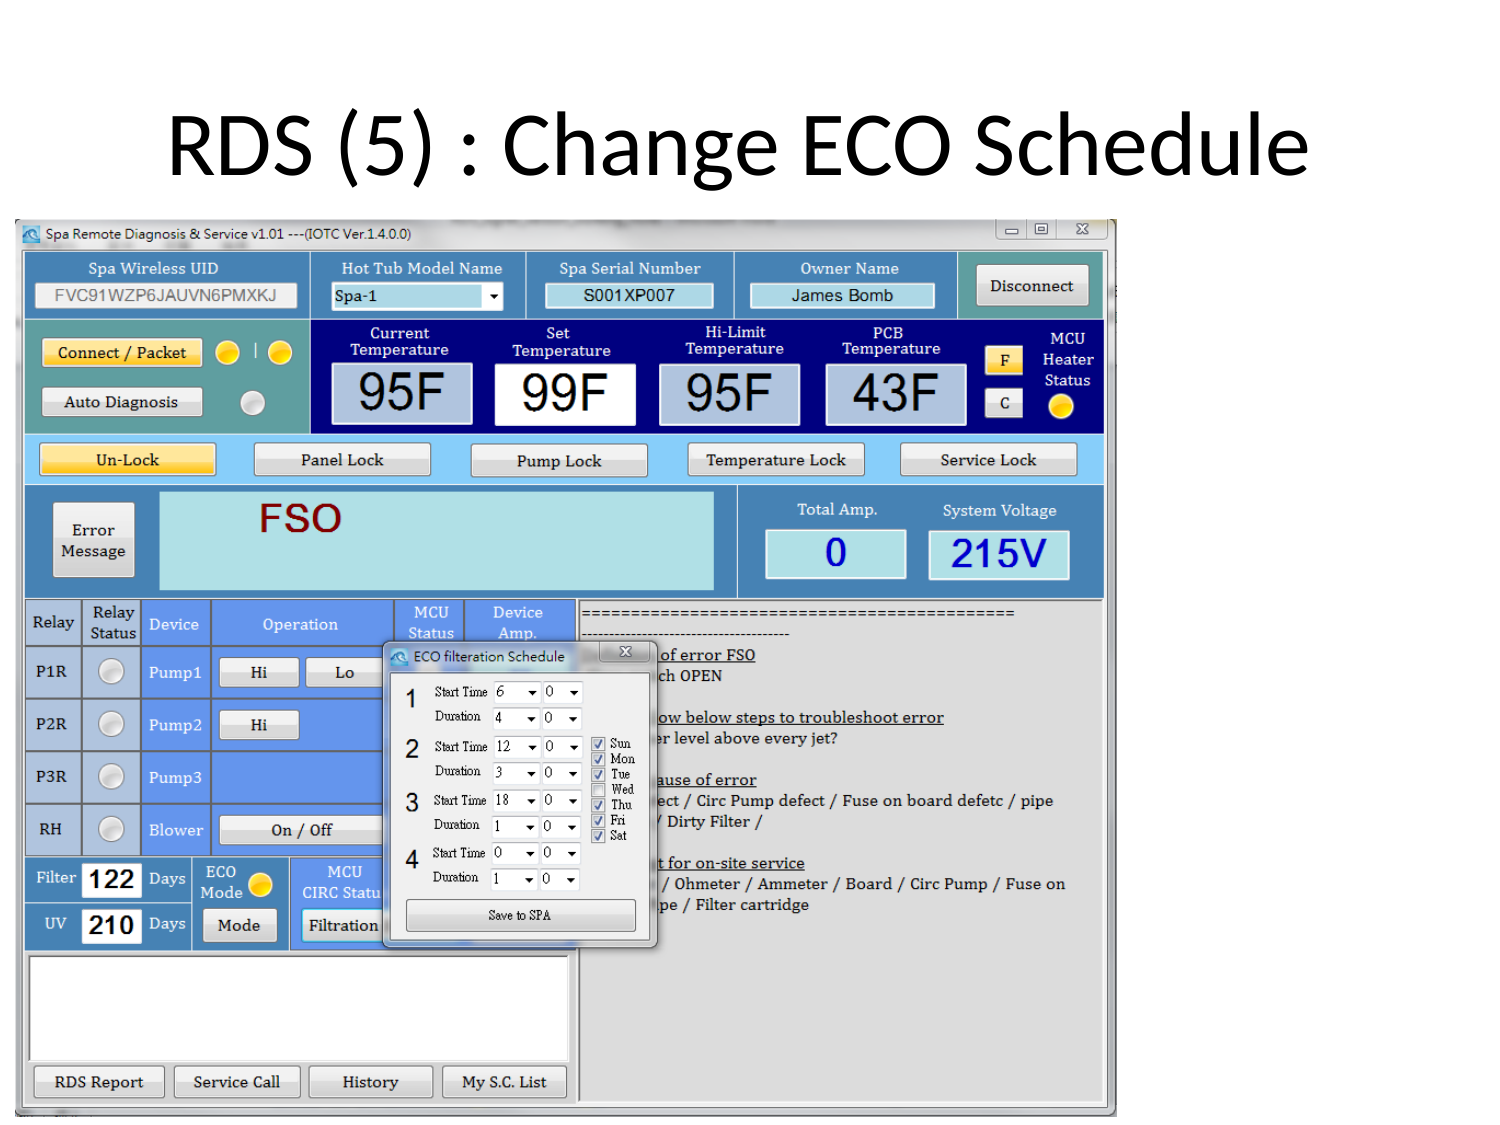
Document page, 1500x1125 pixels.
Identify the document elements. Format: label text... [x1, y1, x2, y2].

picture [15, 219, 1117, 1117]
title RDS (5) : Change ECO Schedule [75, 45, 1425, 233]
